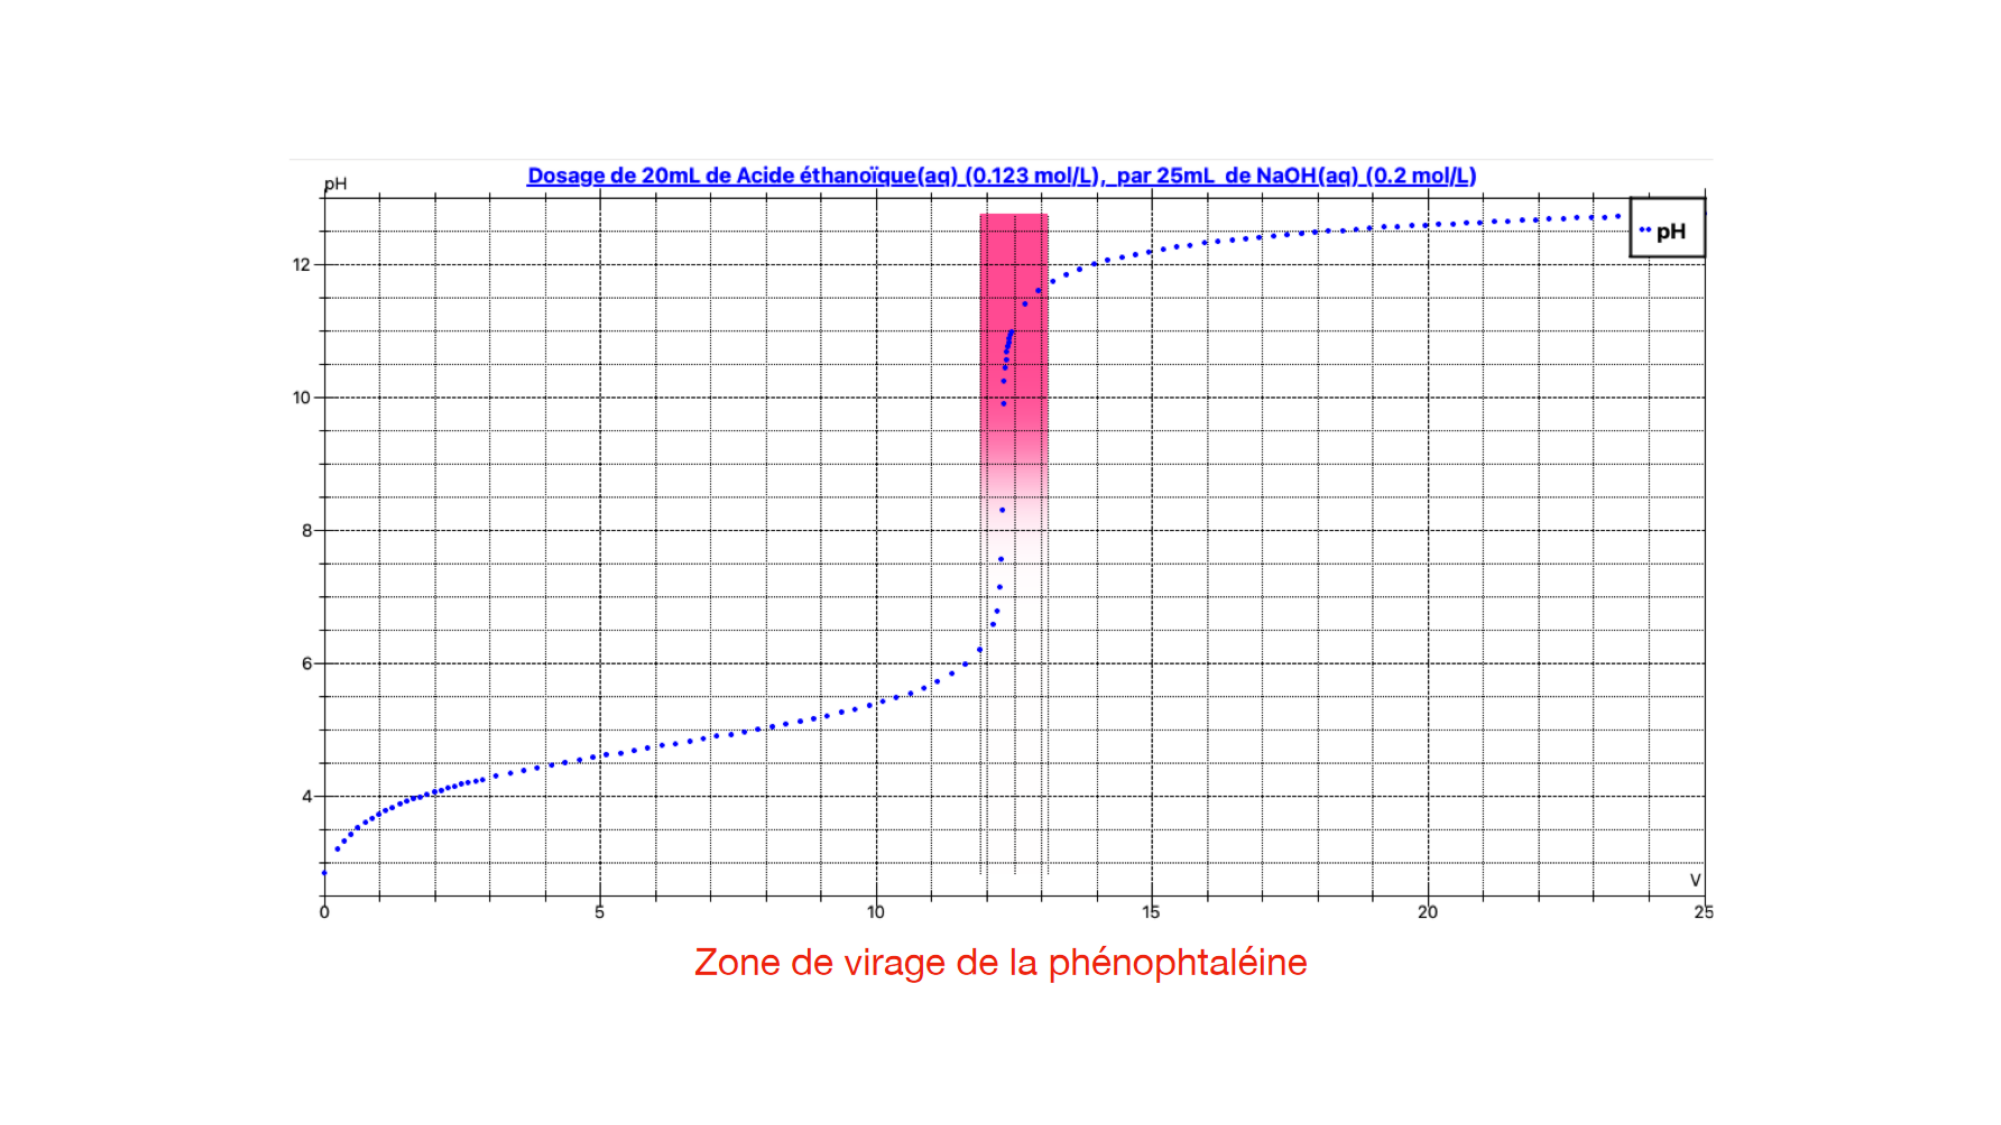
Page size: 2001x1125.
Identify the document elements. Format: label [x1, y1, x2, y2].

list [238, 105, 1762, 1020]
